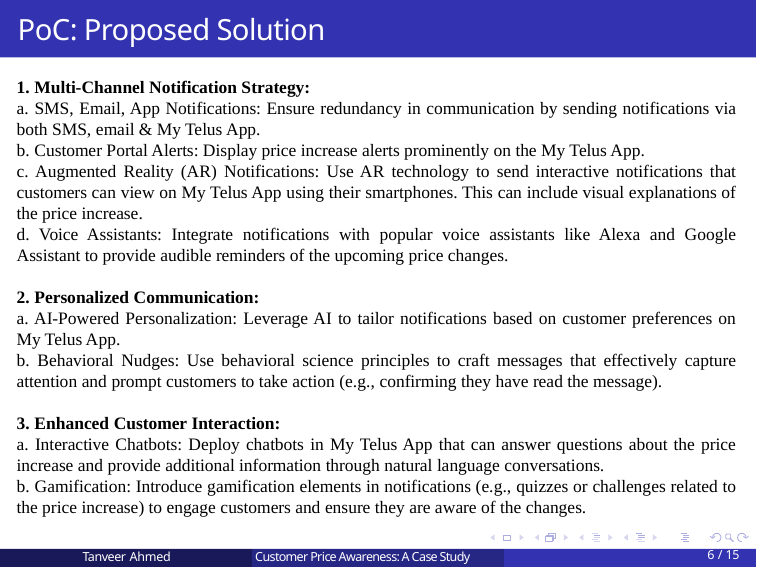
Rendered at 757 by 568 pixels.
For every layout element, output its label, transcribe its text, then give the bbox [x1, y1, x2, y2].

text_box 1. Multi-Channel Notification Strategy: a. SMS, Email, App Notifications: Ensure redundancy in communication by sending notifications via both SMS, email & My Telus App. b. Customer Portal Alerts: Display price increase alerts prominently on the My Telus App. c. Augmented Reality (AR) Notifications: Use AR technology to send interactive notifications that customers can view on My Telus App using their smartphones. This can include visual explanations of the price increase. d. Voice Assistants: Integrate notifications with popular voice assistants like Alexa and Google Assistant to provide audible reminders of the upcoming price changes. 2. Personalized Communication: a. AI-Powered Personalization: Leverage AI to tailor notifications based on customer preferences on My Telus App. b. Behavioral Nudges: Use behavioral science principles to craft messages that effectively capture attention and prompt customers to take action (e.g., confirming they have read the message). 3. Enhanced Customer Interaction: a. Interactive Chatbots: Deploy chatbots in My Telus App that can answer questions about the price increase and provide additional information through natural language conversations. b. Gamification: Introduce gamification elements in notifications (e.g., quizzes or challenges related to the price increase) to engage customers and ensure they are aware of the changes. [1, 47, 752, 545]
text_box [0, 548, 757, 568]
text_box PoC: Proposed Solution [15, 8, 566, 47]
